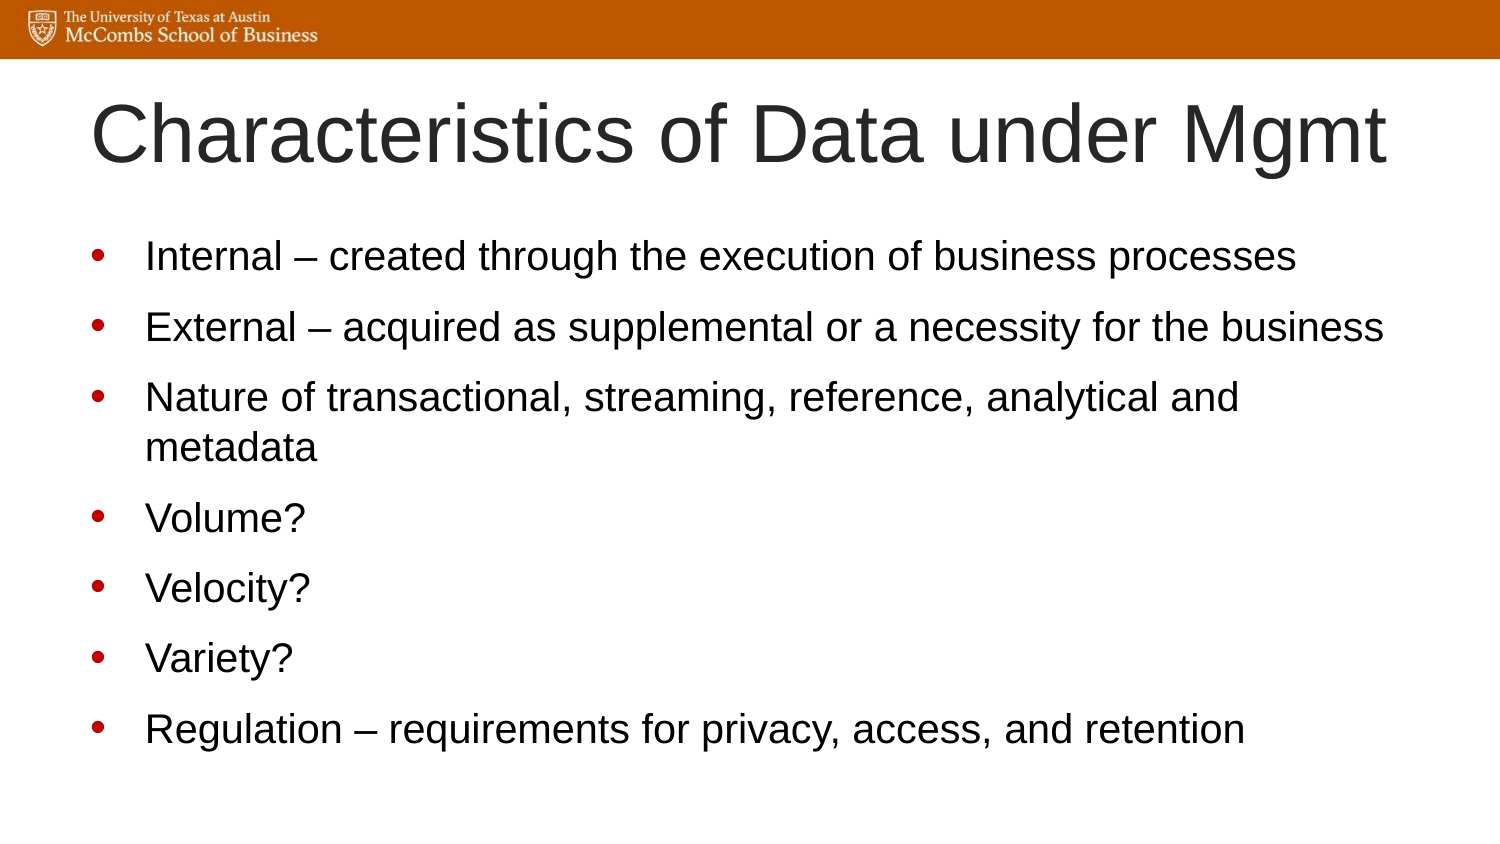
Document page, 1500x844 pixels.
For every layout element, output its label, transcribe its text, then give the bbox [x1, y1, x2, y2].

list Internal – created through the execution of business processes External – acquired as supplemental or a necessity for the business Nature of transactional, streaming, reference, analytical and metadata Volume? Velocity? Variety? Regulation – requirements for privacy, access, and retention [75, 221, 1425, 797]
picture [0, 0, 1500, 844]
title Characteristics of Data under Mgmt [75, 59, 1425, 200]
